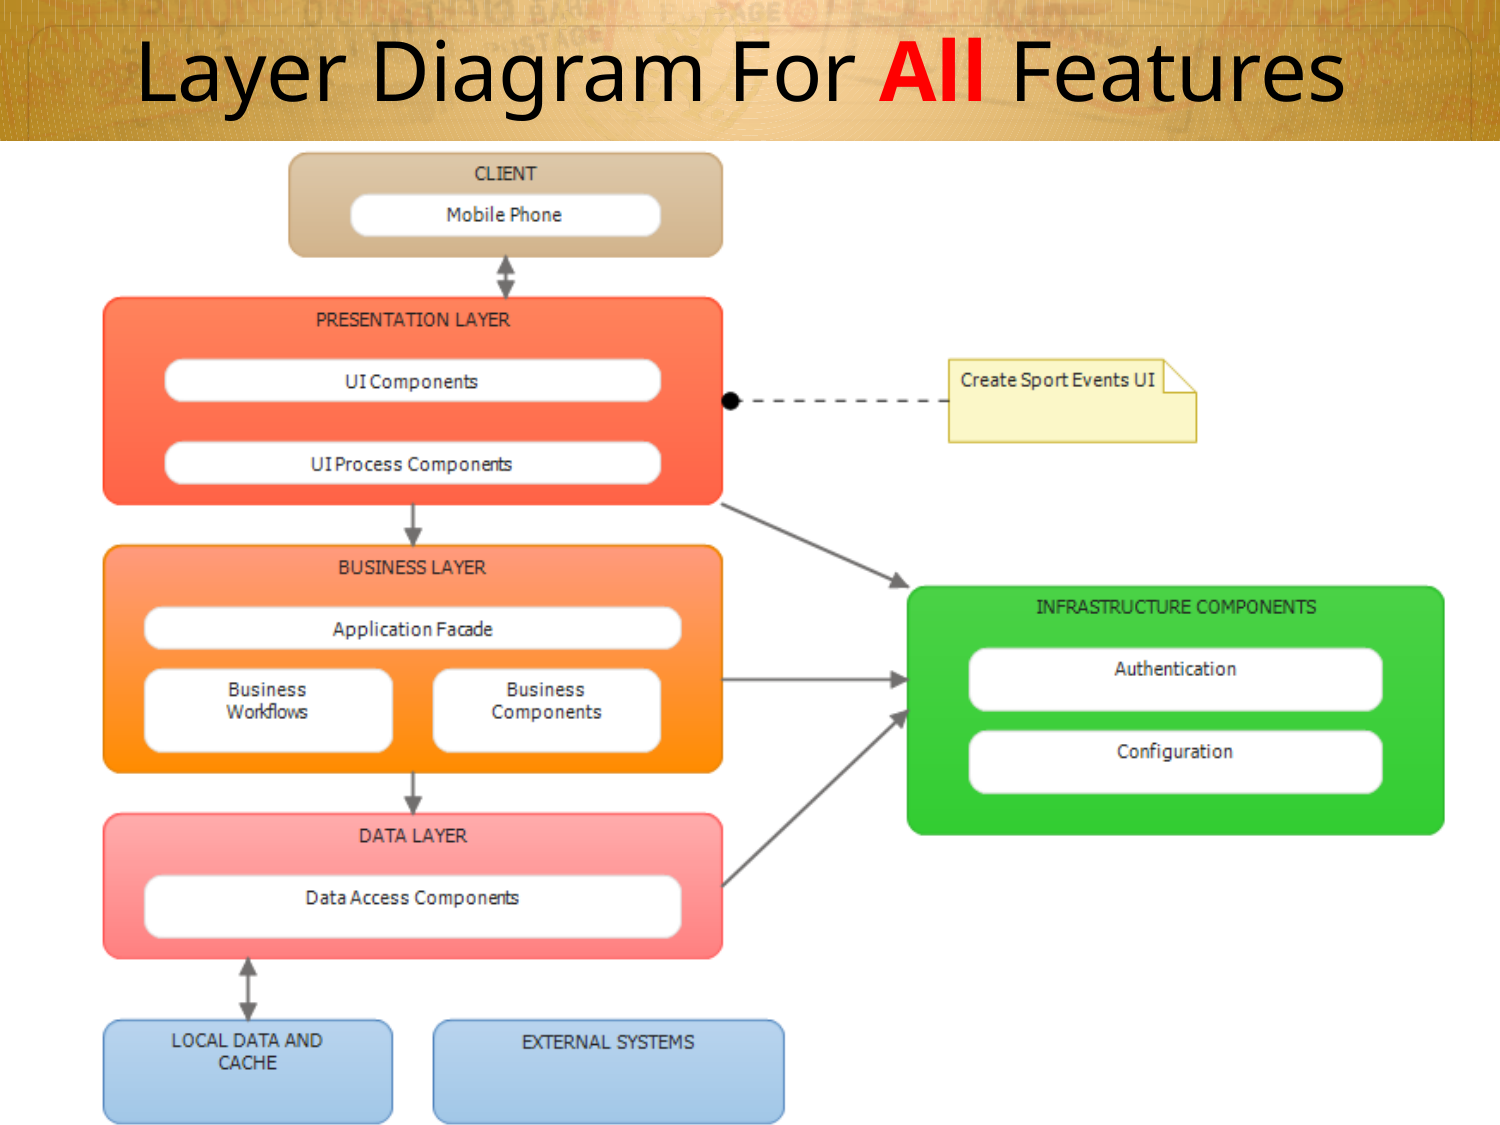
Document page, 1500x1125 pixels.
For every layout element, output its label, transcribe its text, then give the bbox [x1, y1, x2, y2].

title Layer Diagram For All Features [32, 0, 1450, 139]
picture [0, 0, 1500, 1125]
